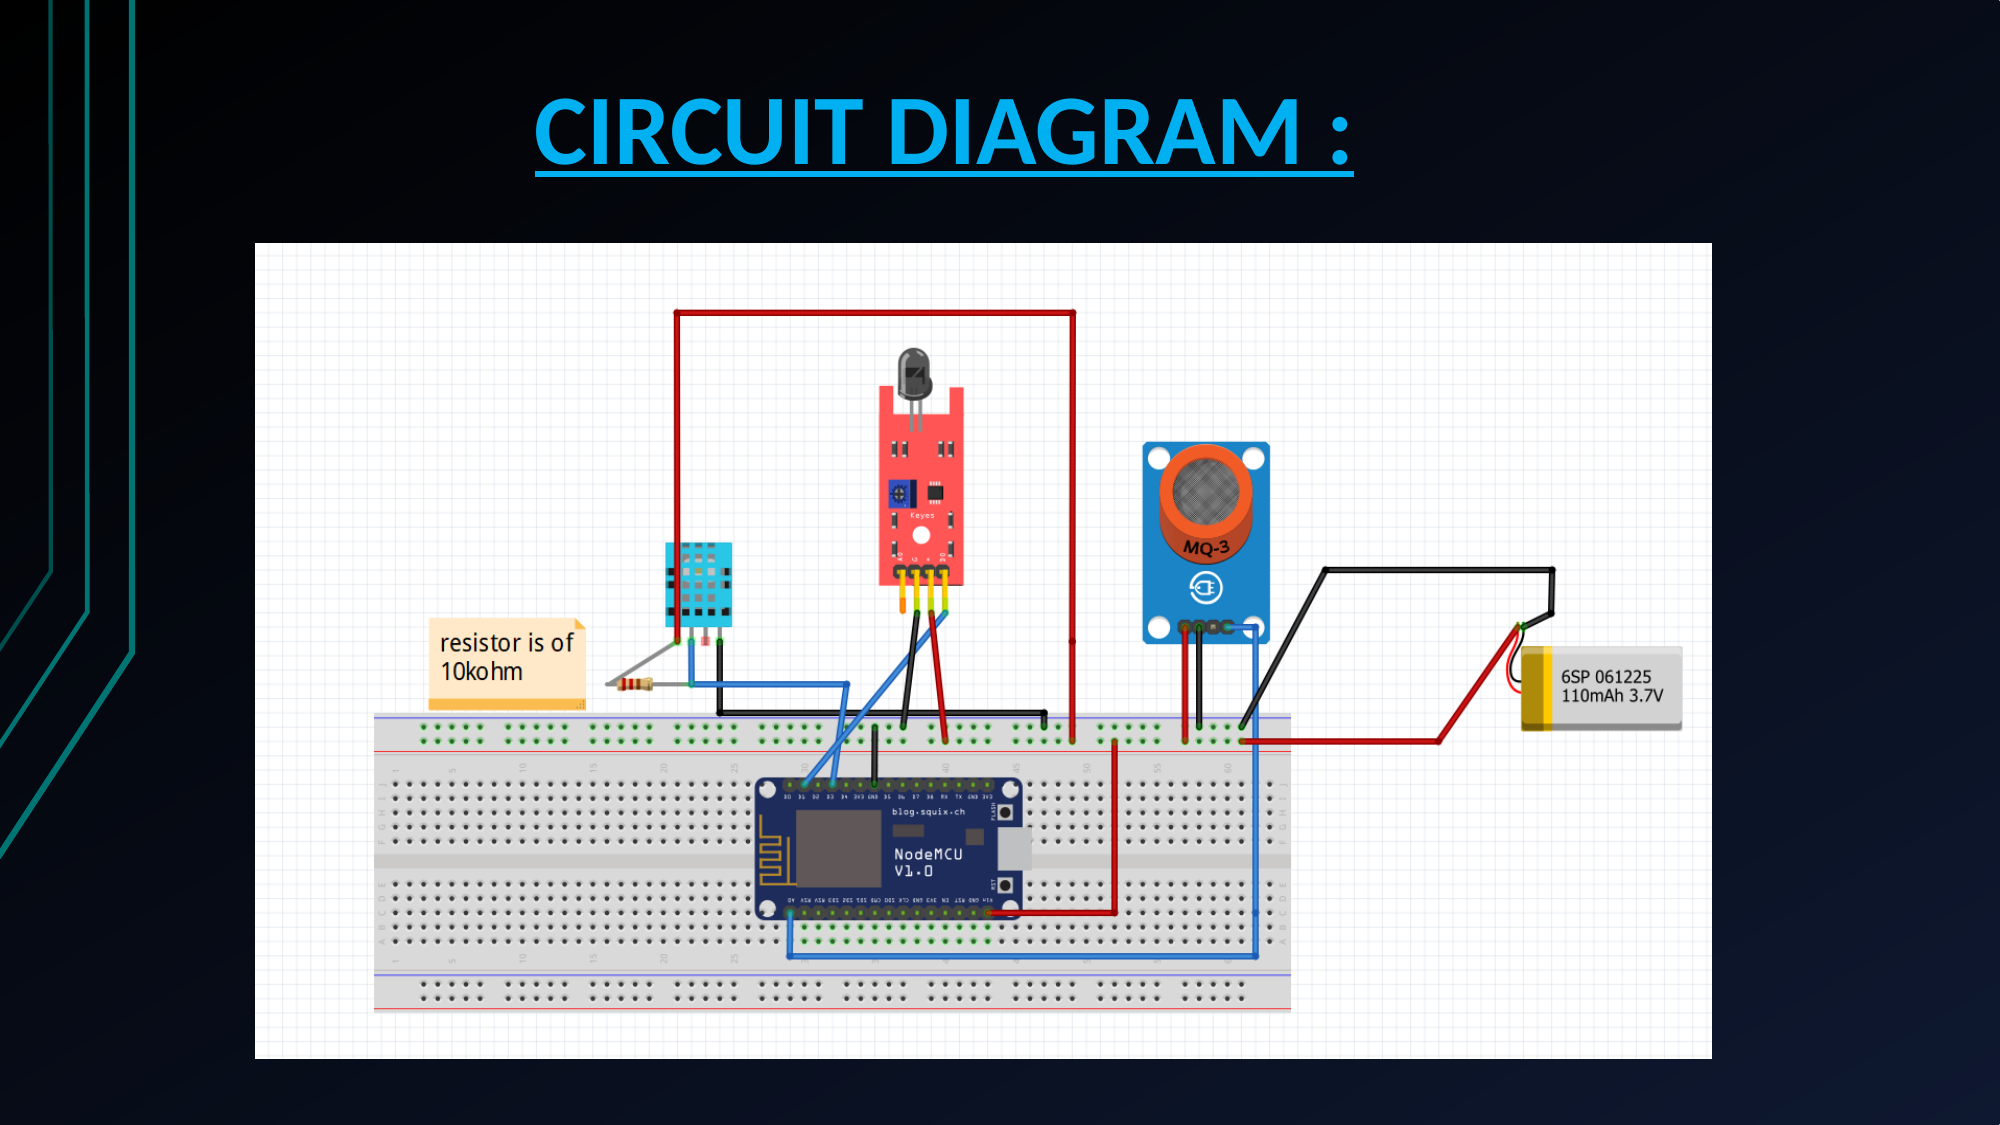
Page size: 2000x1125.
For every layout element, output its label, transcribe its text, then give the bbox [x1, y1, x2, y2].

title CIRCUIT DIAGRAM : [199, 45, 1900, 197]
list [255, 243, 1713, 1059]
